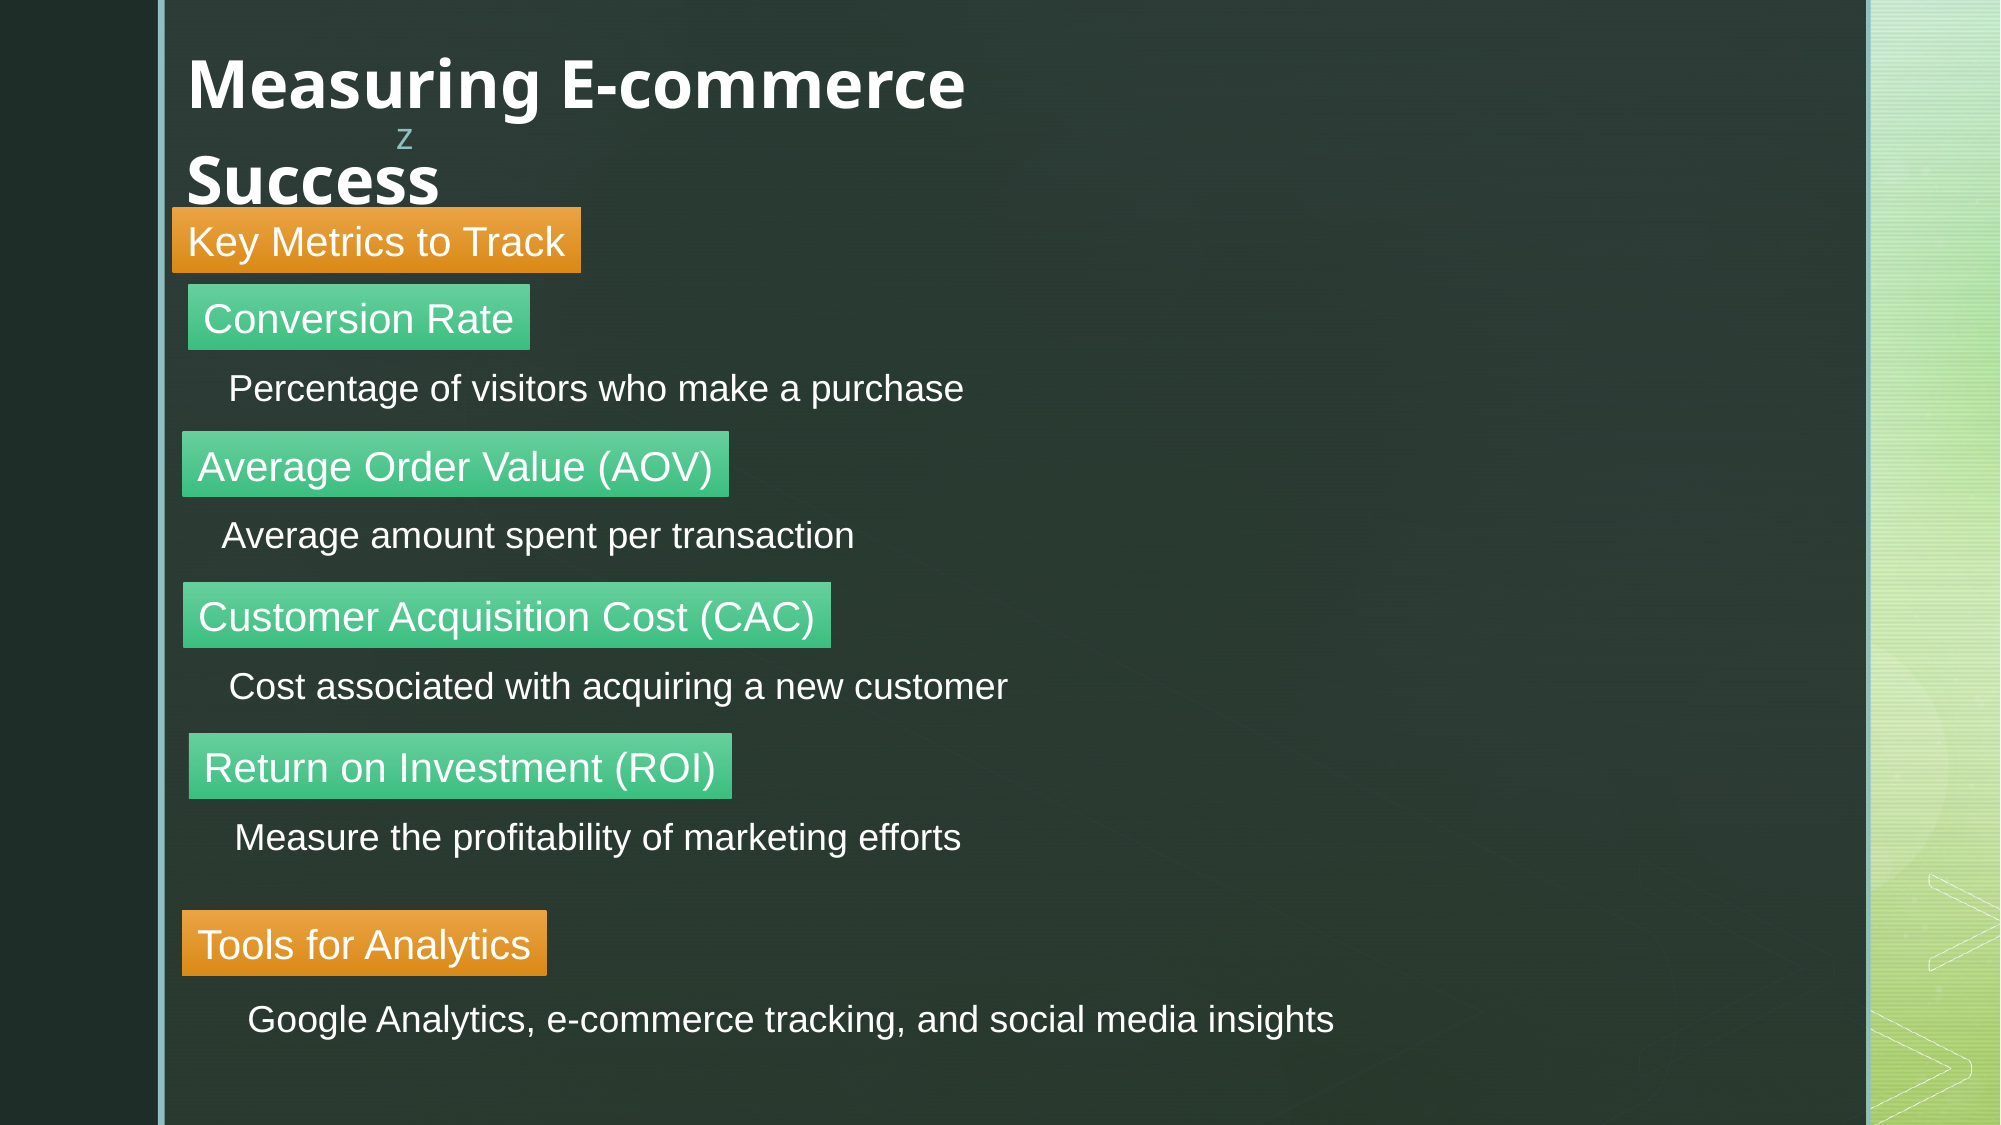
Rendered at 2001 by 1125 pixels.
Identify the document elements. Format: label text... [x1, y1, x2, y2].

text_box Measure the profitability of marketing efforts [219, 805, 978, 866]
text_box Conversion Rate [188, 284, 530, 350]
text_box Return on Investment (ROI) [188, 733, 732, 799]
text_box Customer Acquisition Cost (CAC) [183, 582, 831, 648]
text_box Measuring E-commerce Success [171, 81, 1117, 162]
text_box Average amount spent per transaction [206, 503, 871, 564]
text_box Tools for Analytics [182, 910, 547, 976]
text_box Average Order Value (AOV) [182, 431, 729, 497]
text_box Google Analytics, e-commerce tracking, and social media insights [232, 987, 1351, 1048]
text_box Key Metrics to Track [172, 207, 581, 273]
text_box Percentage of visitors who make a purchase [213, 356, 980, 416]
text_box Cost associated with acquiring a new customer [213, 654, 1024, 715]
picture [1871, 0, 2001, 1125]
